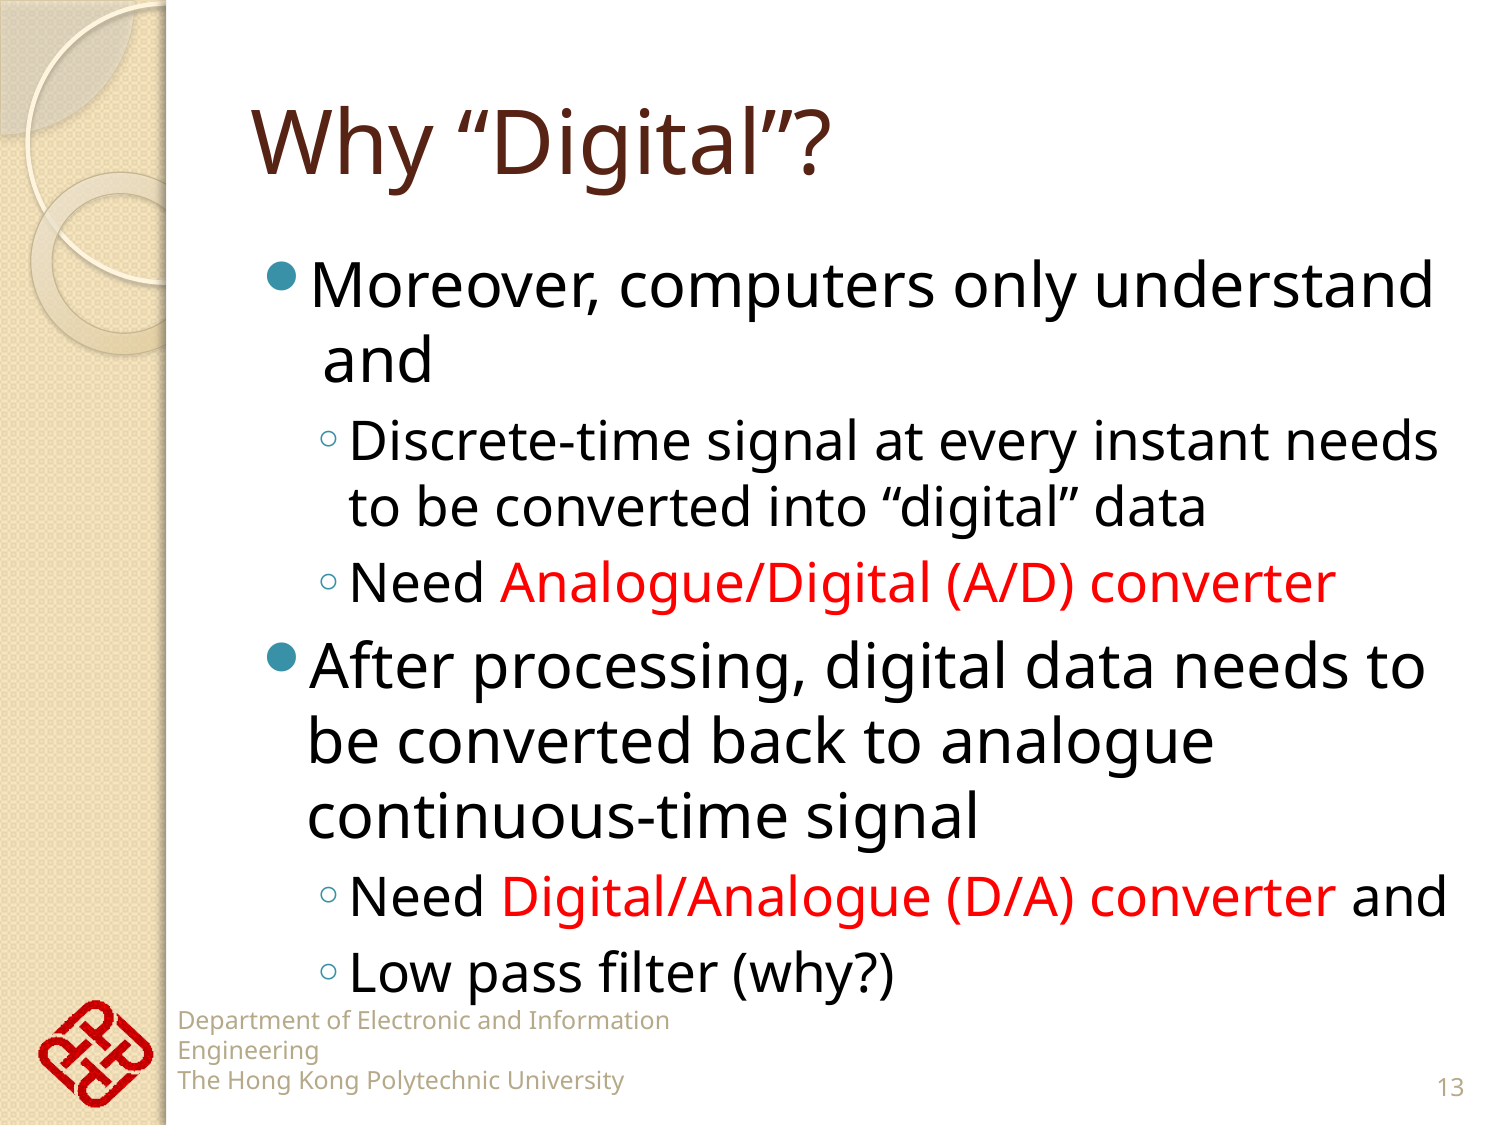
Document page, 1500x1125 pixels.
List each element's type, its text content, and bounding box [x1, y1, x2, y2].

slide_number 13 [1413, 1034, 1488, 1113]
picture [37, 999, 155, 1109]
title Why “Digital”? [235, 45, 1466, 233]
